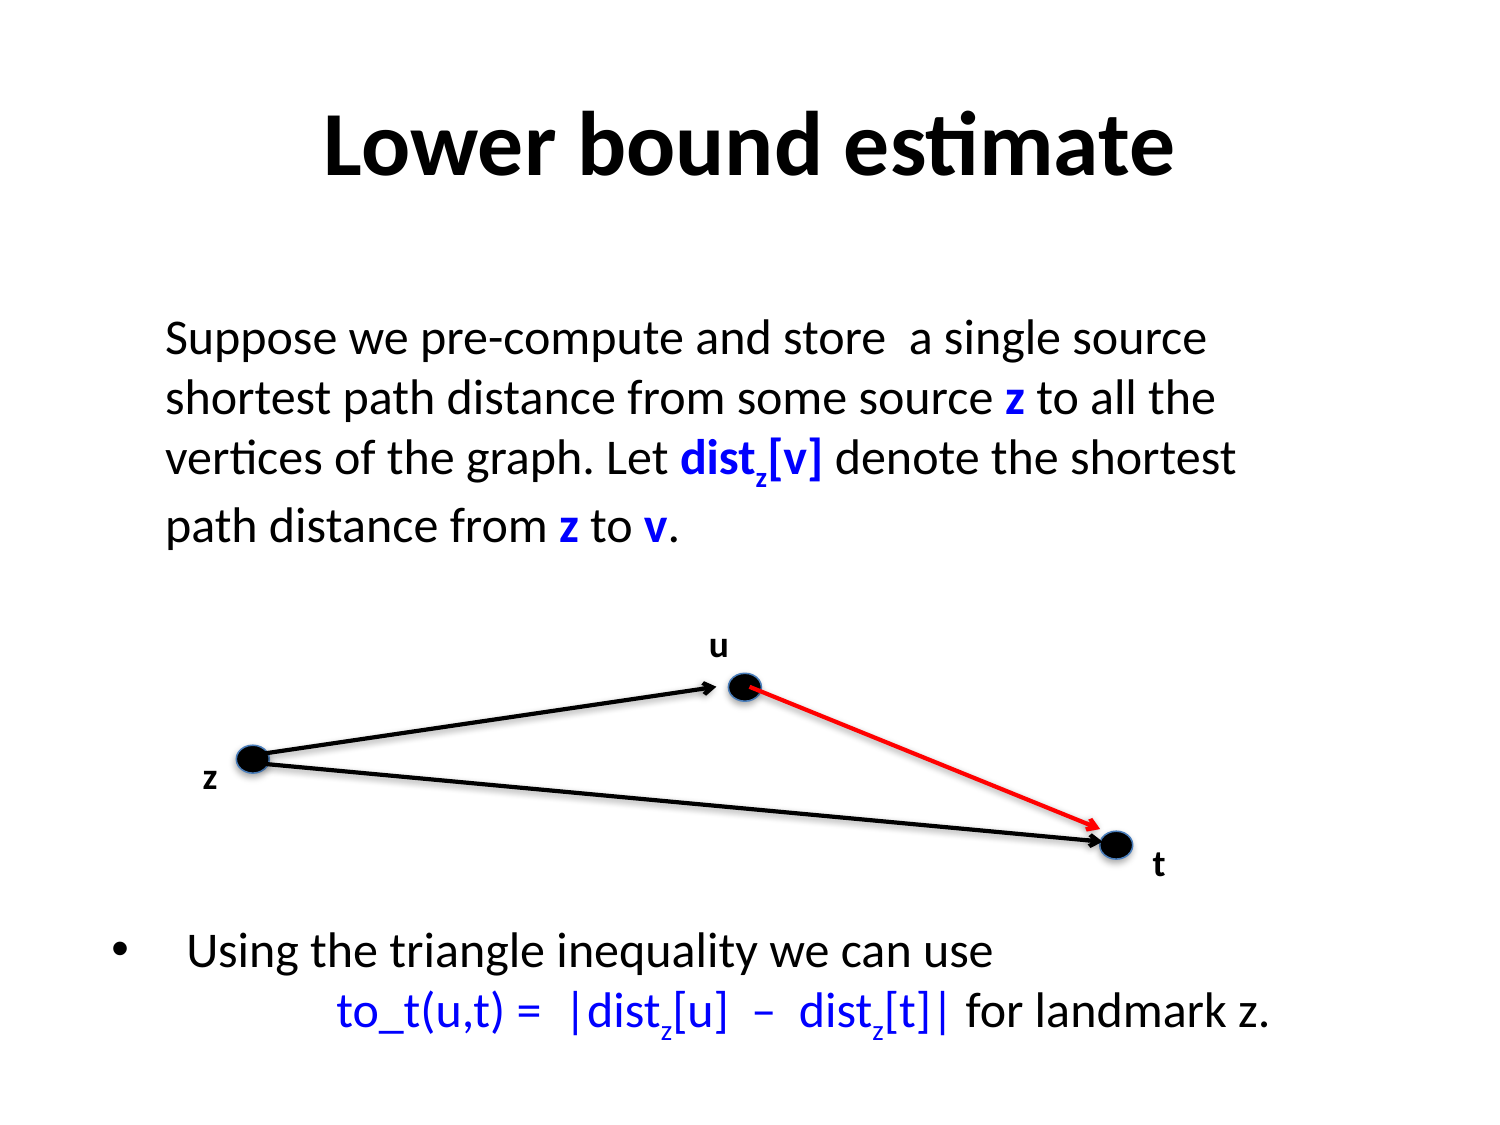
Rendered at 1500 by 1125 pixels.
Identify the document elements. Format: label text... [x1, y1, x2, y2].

title Lower bound estimate [75, 45, 1425, 233]
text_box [187, 612, 1207, 892]
text_box Using the triangle inequality we can use to_t(u,t) = |distz[u] – distz[t]| for landmark z. [96, 910, 1477, 1054]
text_box Suppose we pre-compute and store a single source shortest path distance from some source z to all the vertices of the graph. Let distz[v] denote the shortest path distance from z to v. [150, 297, 1315, 561]
